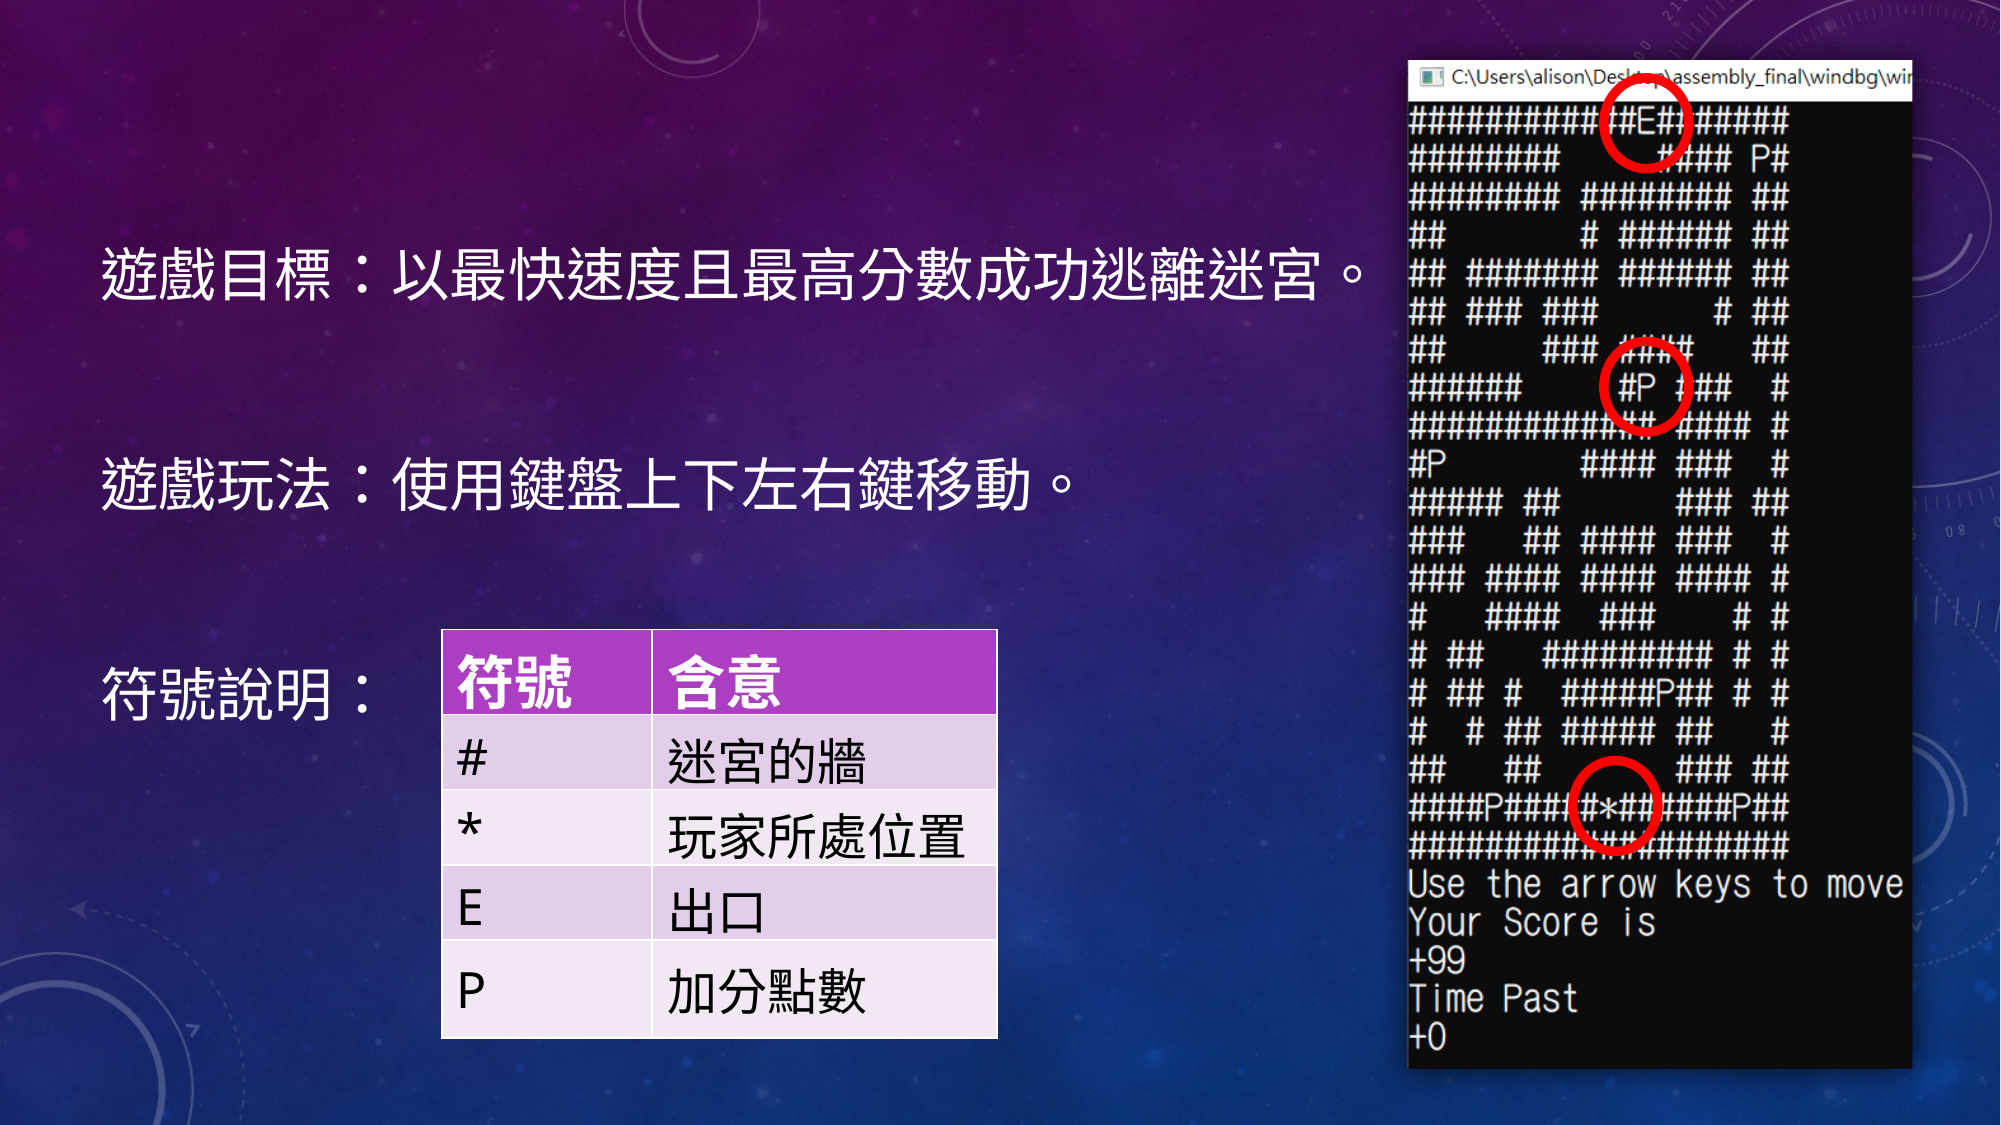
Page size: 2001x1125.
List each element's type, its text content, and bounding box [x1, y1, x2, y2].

table_cell E [443, 866, 651, 939]
table_cell P [443, 941, 651, 1037]
table_cell 加分點數 [653, 941, 996, 1037]
table_cell * [443, 790, 651, 864]
table_cell 出口 [653, 866, 996, 939]
text_box 遊戲目標：以最快速度且最高分數成功逃離迷宮。 遊戲玩法：使用鍵盤上下左右鍵移動。 符號說明： [85, 195, 1353, 736]
table_cell 迷宮的牆 [653, 715, 996, 789]
table_cell 玩家所處位置 [653, 790, 996, 864]
table_header 符號 [443, 630, 651, 714]
table_cell # [443, 715, 651, 789]
table_header 含意 [653, 630, 996, 714]
picture [0, 0, 2001, 1125]
